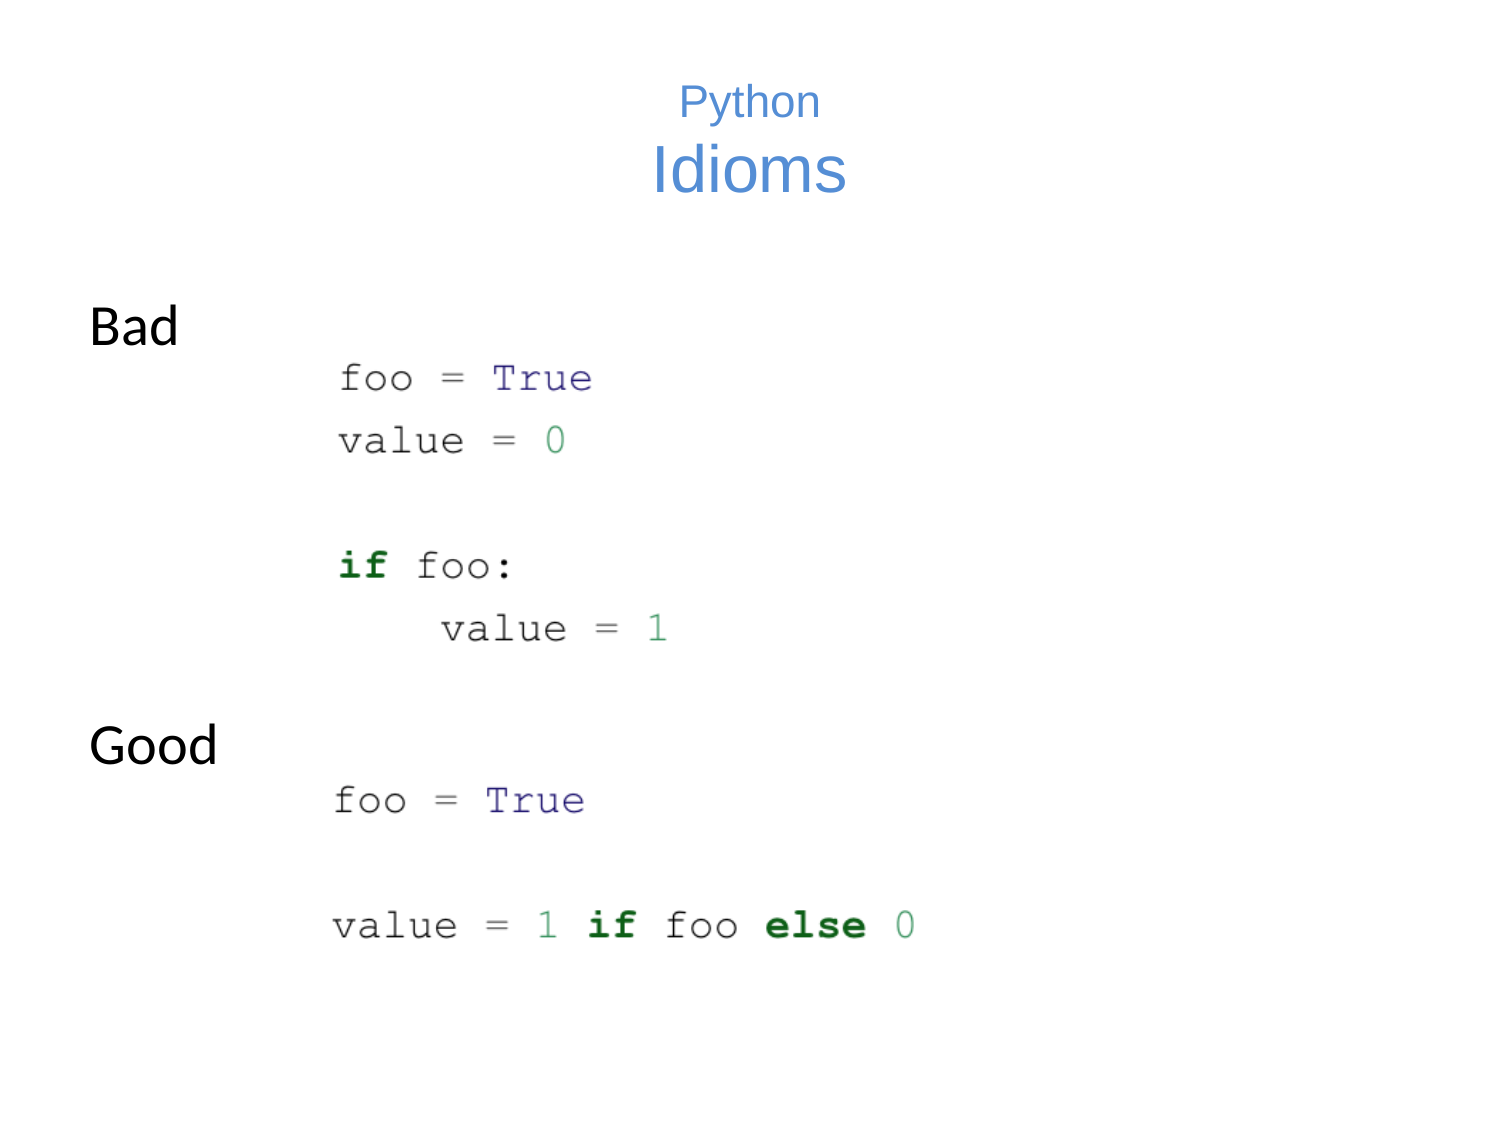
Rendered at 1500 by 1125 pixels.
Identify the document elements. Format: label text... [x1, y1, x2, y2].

picture [289, 781, 938, 966]
picture [289, 352, 711, 670]
title Python Idioms [75, 45, 1425, 233]
text_box Bad Good [74, 279, 1425, 784]
